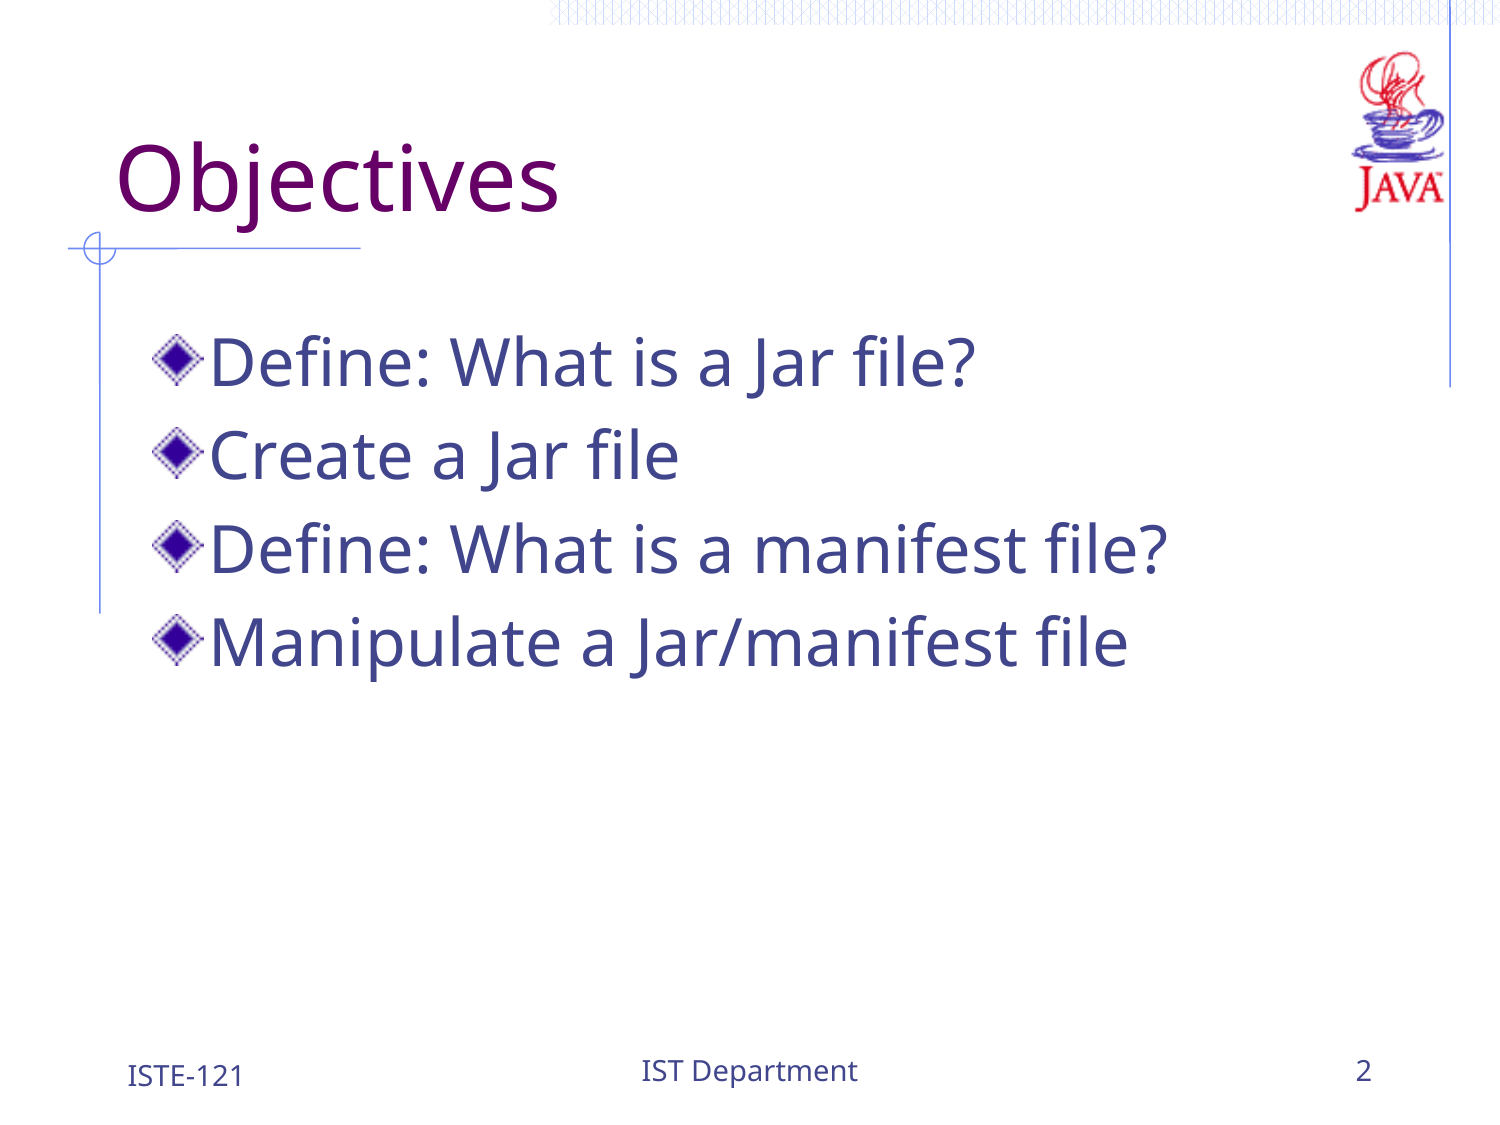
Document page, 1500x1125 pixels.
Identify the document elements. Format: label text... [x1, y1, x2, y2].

title Objectives [99, 49, 1376, 238]
picture [1376, 49, 1448, 216]
slide_number 2 [1074, 1024, 1388, 1101]
footer IST Department [512, 1024, 988, 1101]
list Define: What is a Jar file? Create a Jar file Define: What is a manifest file? Manipulate a Jar/manifest file [137, 312, 1413, 988]
slide_number ISTE-121 [112, 1024, 426, 1101]
picture [152, 614, 204, 666]
picture [152, 520, 204, 573]
picture [152, 427, 204, 479]
picture [152, 334, 204, 386]
